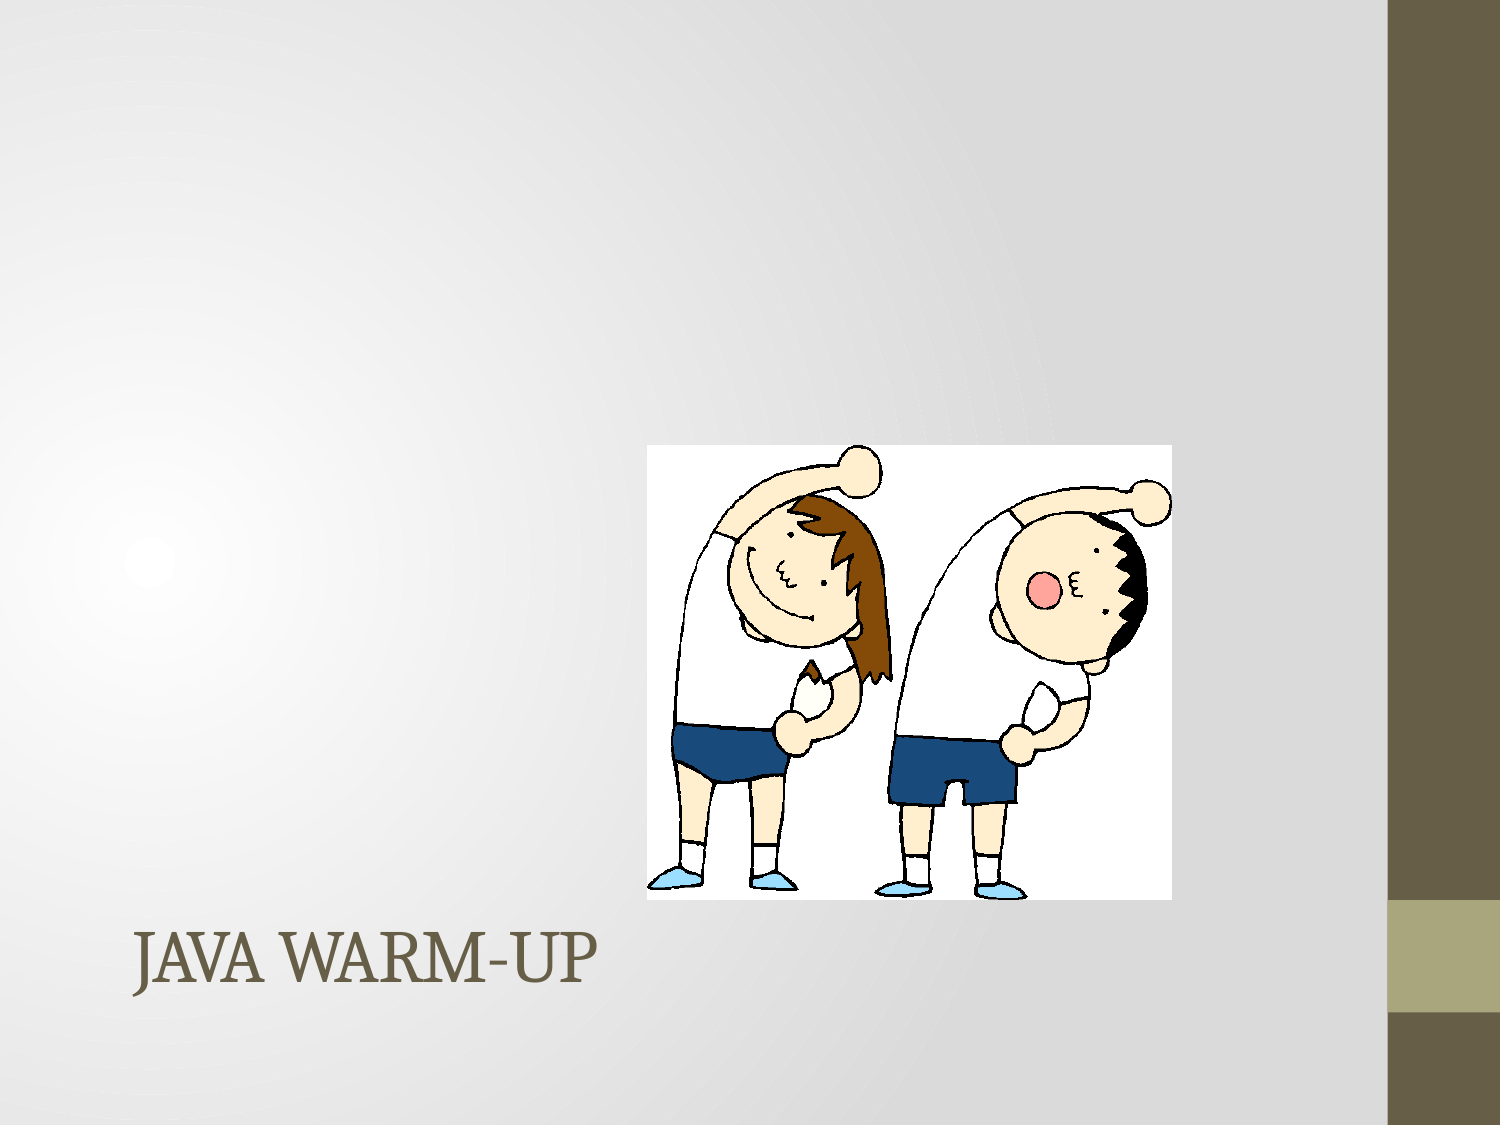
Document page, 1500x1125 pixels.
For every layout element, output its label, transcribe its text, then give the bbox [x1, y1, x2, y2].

picture [646, 445, 1173, 901]
title Java warm-up [118, 900, 1375, 1092]
